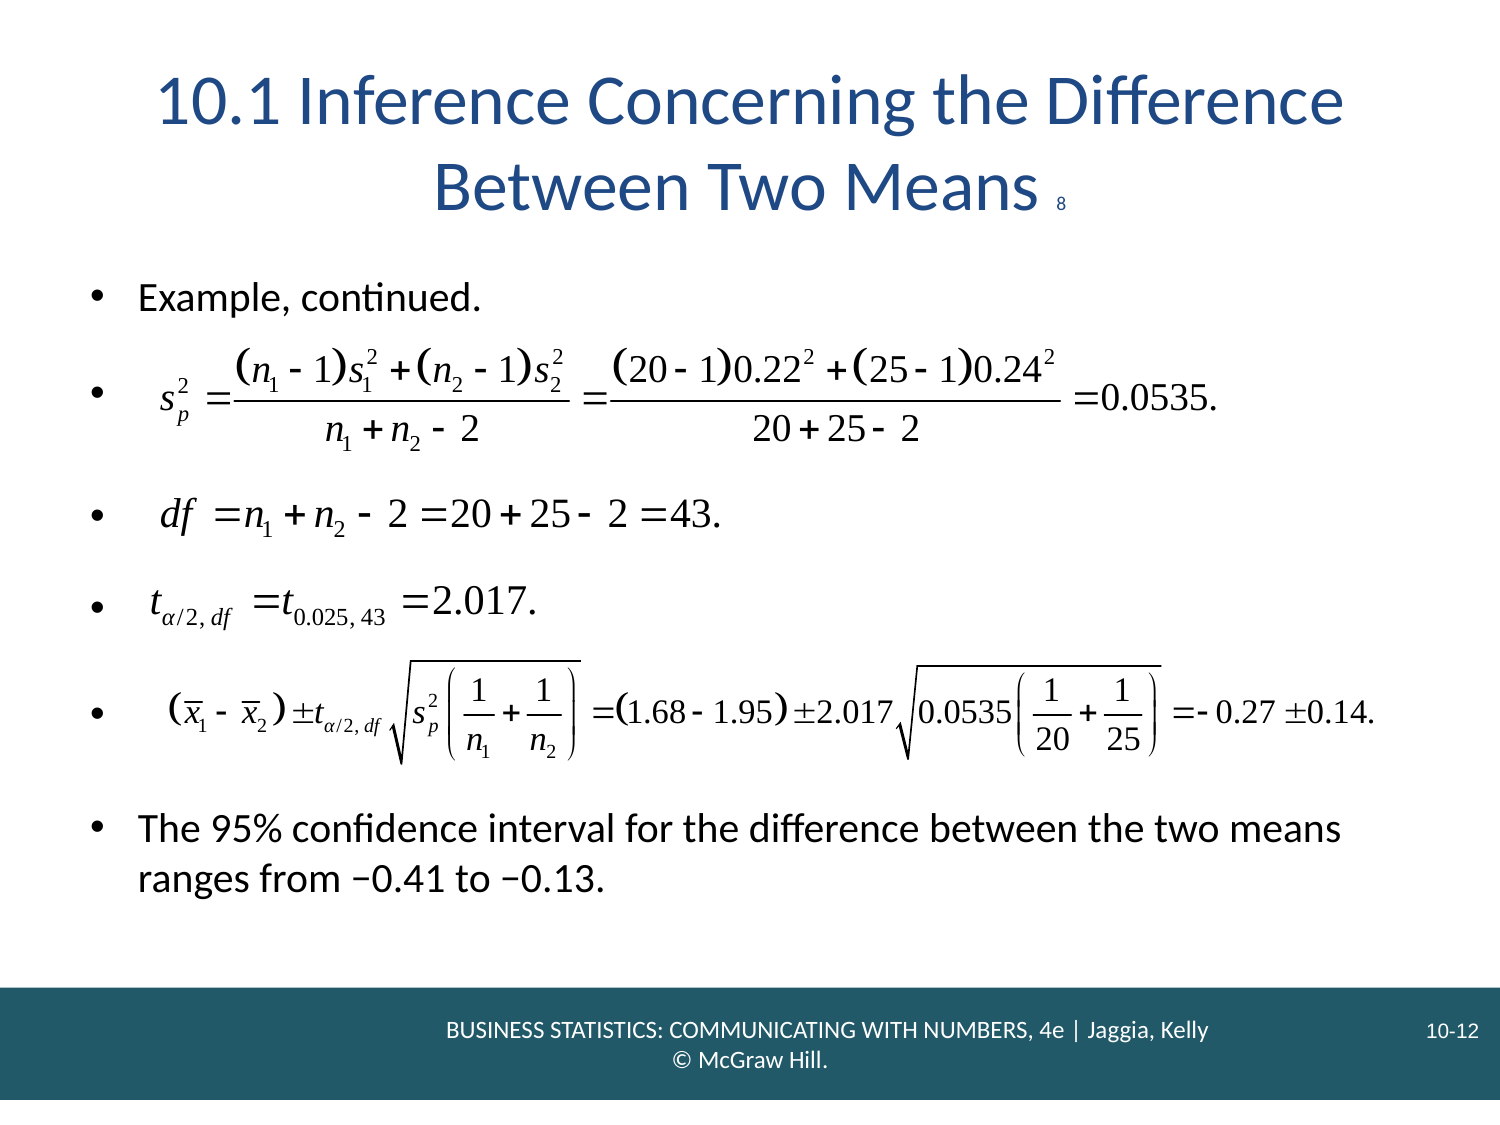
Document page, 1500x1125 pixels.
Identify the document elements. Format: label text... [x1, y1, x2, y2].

list [75, 575, 138, 644]
list [75, 482, 138, 553]
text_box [147, 576, 540, 636]
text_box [166, 655, 1378, 769]
list The 95% confidence interval for the difference between the two means ranges from −0.41 to −0.13. [75, 793, 1425, 925]
list Example, continued. [75, 262, 1038, 333]
title 10.1 Inference Concerning the Difference Between Two Means 8 [75, 45, 1425, 233]
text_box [155, 489, 724, 544]
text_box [155, 341, 1220, 457]
list [75, 680, 150, 749]
list [75, 359, 138, 430]
